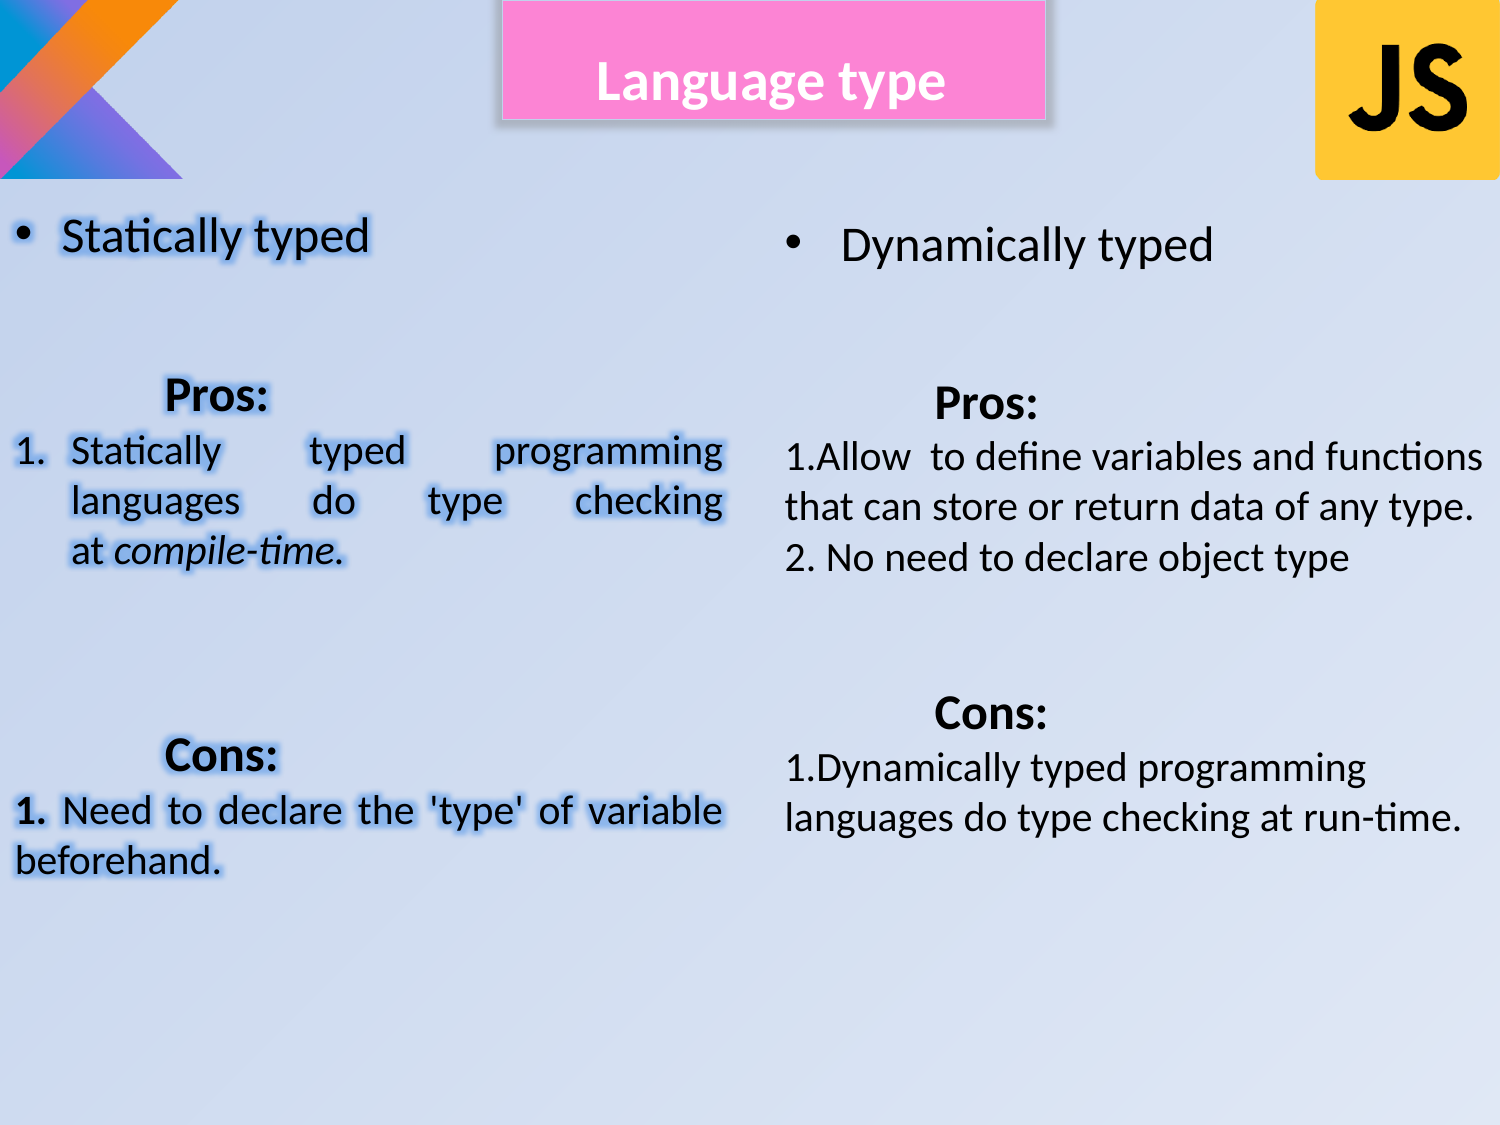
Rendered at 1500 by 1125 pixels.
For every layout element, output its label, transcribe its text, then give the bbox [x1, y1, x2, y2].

text_box Statically typed Pros: Statically typed programming languages do type checking at compile-time. Cons: 1. Need to declare the 'type' of variable beforehand. [0, 0, 739, 1125]
text_box Dynamically typed Pros: 1.Allow to define variables and functions that can store or return data of any type. 2. No need to declare object type Cons: Dynamically typed programming languages do type checking at run-time. [769, 0, 1500, 1047]
picture [1314, 0, 1500, 180]
picture [0, 0, 184, 179]
text_box Language type [502, 0, 1046, 120]
